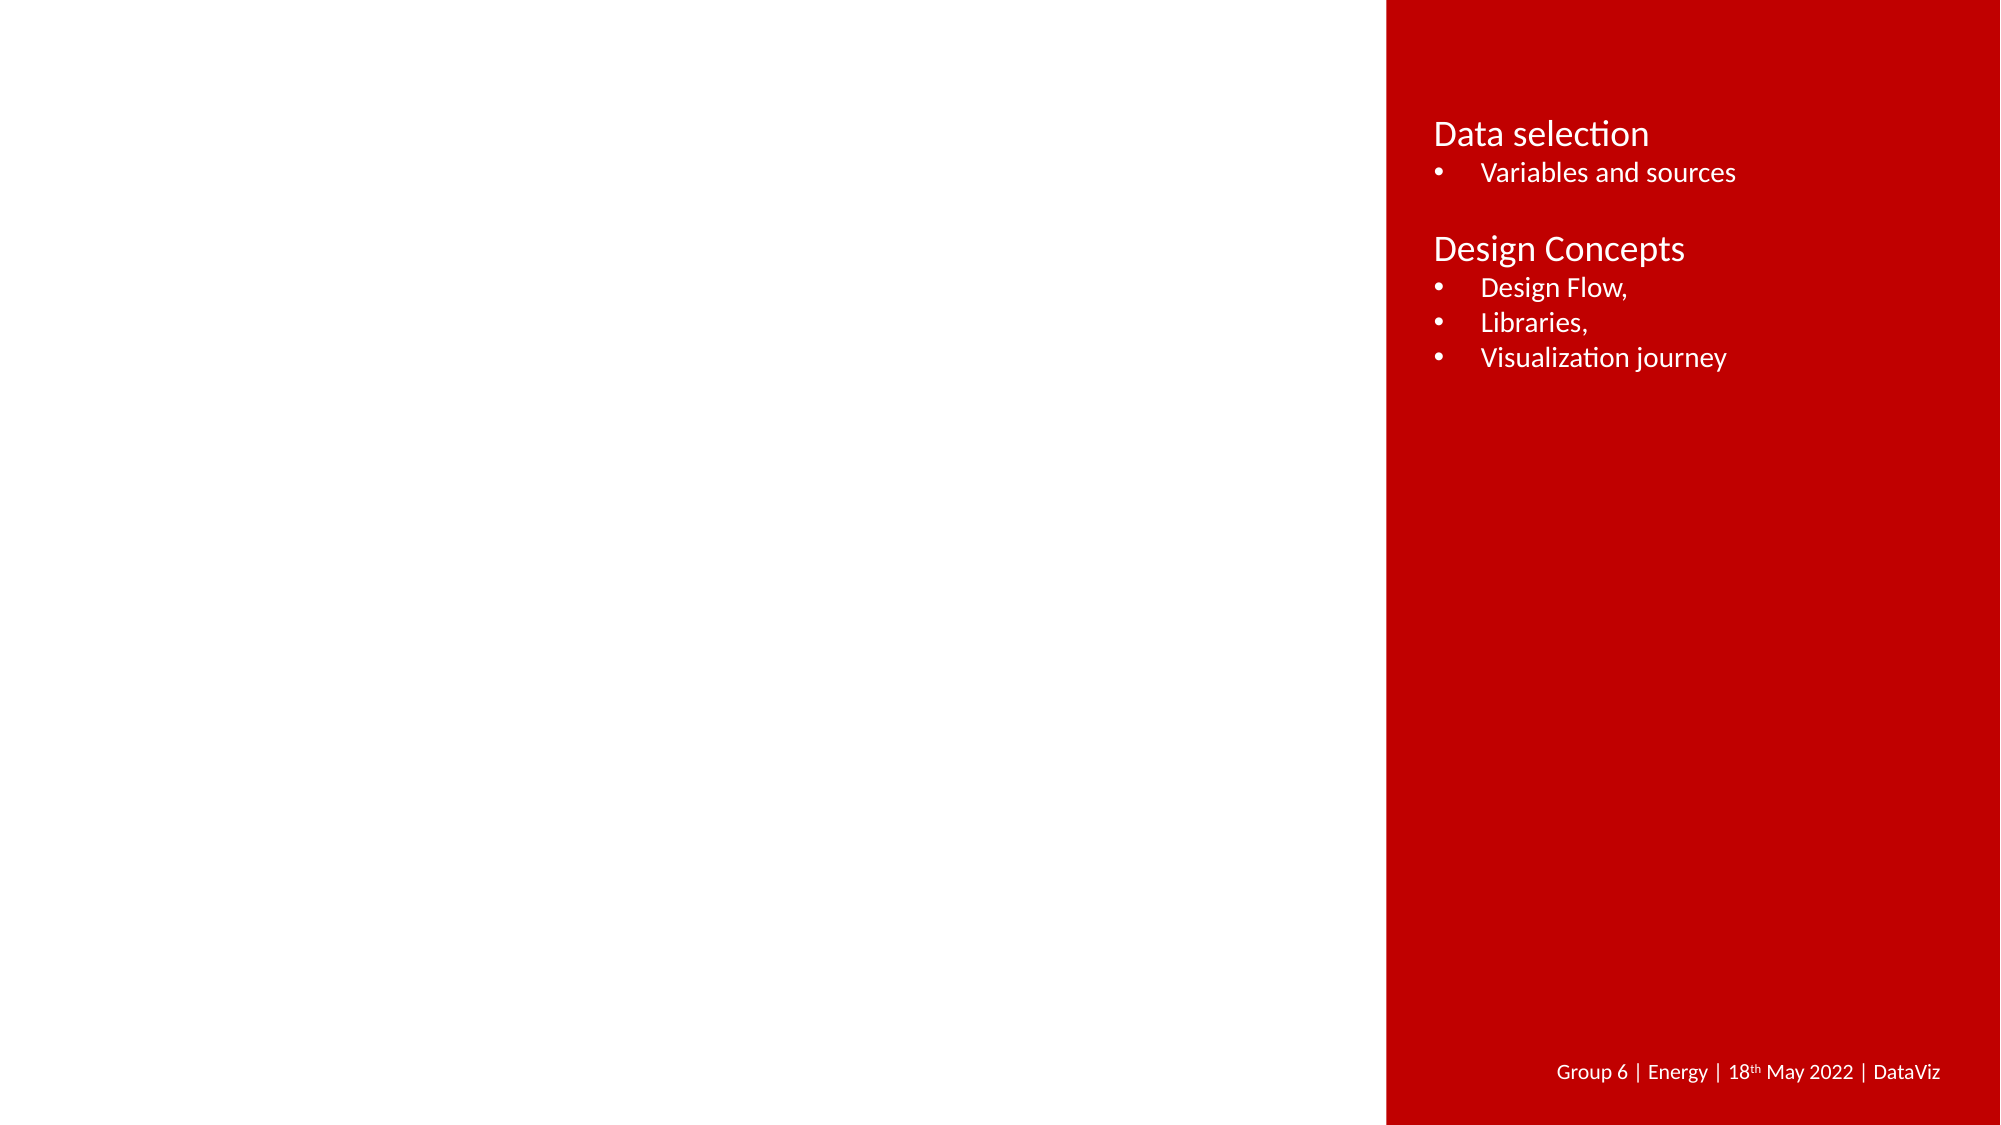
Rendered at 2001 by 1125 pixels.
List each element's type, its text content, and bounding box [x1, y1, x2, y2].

text_box Group 6 | Energy | 18th May 2022 | DataViz [1257, 1050, 1956, 1092]
text_box [1385, 0, 2000, 1125]
text_box Data selection Variables and sources Design Concepts Design Flow, Libraries, Visualization journey [1419, 101, 1941, 461]
